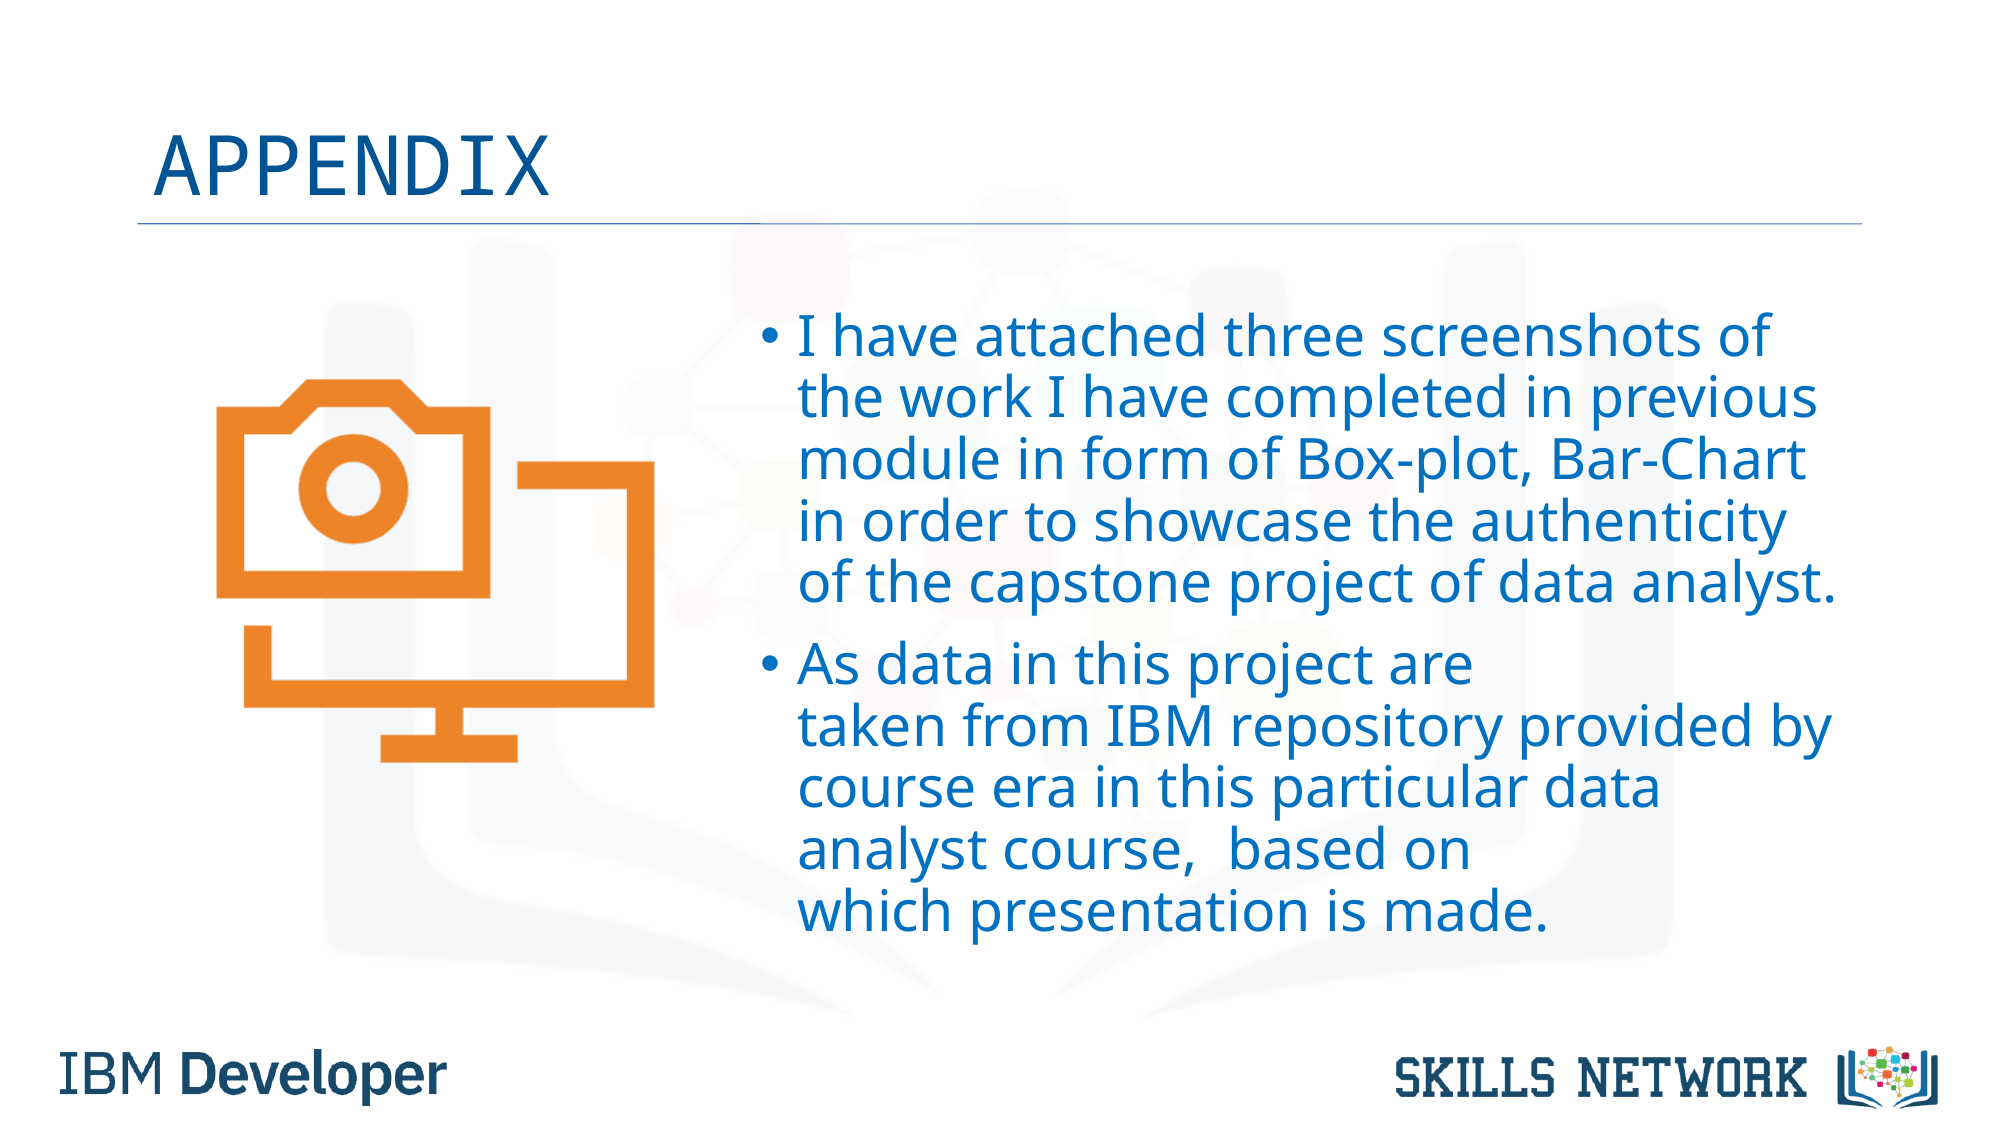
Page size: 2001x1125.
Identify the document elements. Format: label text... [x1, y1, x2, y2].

picture [55, 1045, 459, 1108]
picture [1390, 1045, 1945, 1111]
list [173, 303, 698, 828]
list I have attached three screenshots of the work I have completed in previous module in form of Box-plot, Bar-Chart in order to showcase the authenticity of the capstone project of data analyst. As data in this project are taken from IBM repository provided by course era in this particular data analyst course, based on which presentation is made. [745, 299, 1863, 1014]
title APPENDIX [137, 59, 1863, 278]
